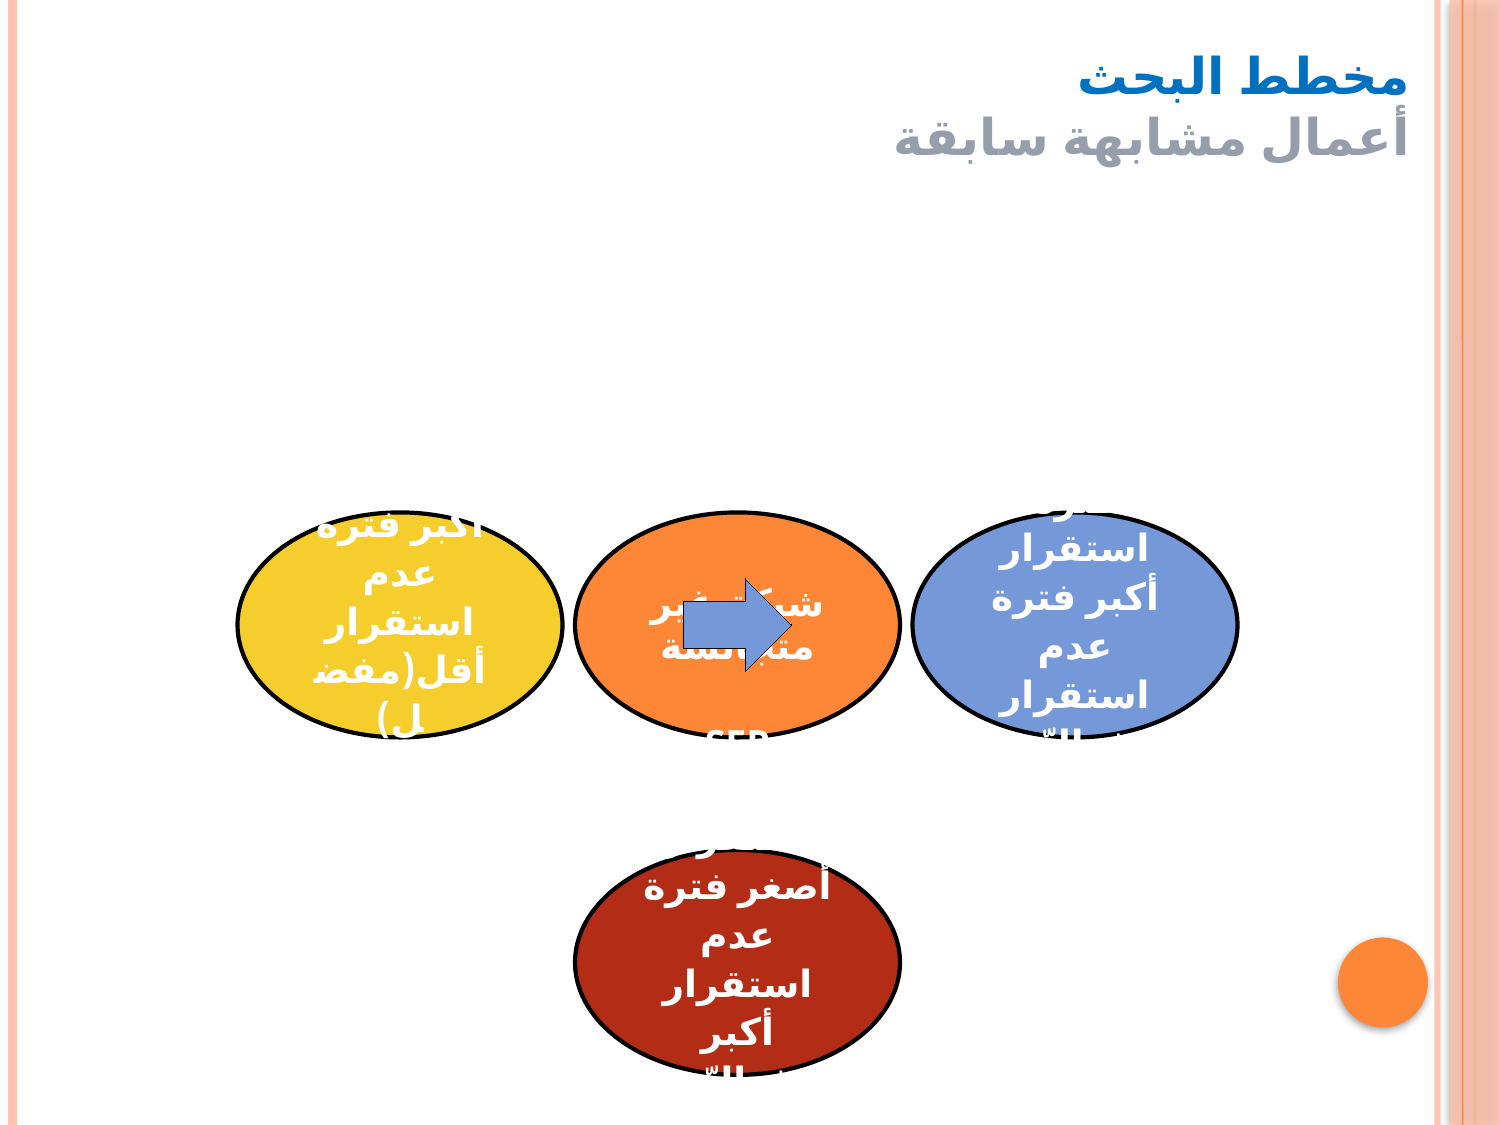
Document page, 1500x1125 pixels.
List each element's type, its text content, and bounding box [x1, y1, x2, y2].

title مخطط البحث أعمال مشابهة سابقة [75, 35, 1425, 173]
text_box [86, 174, 1388, 1076]
